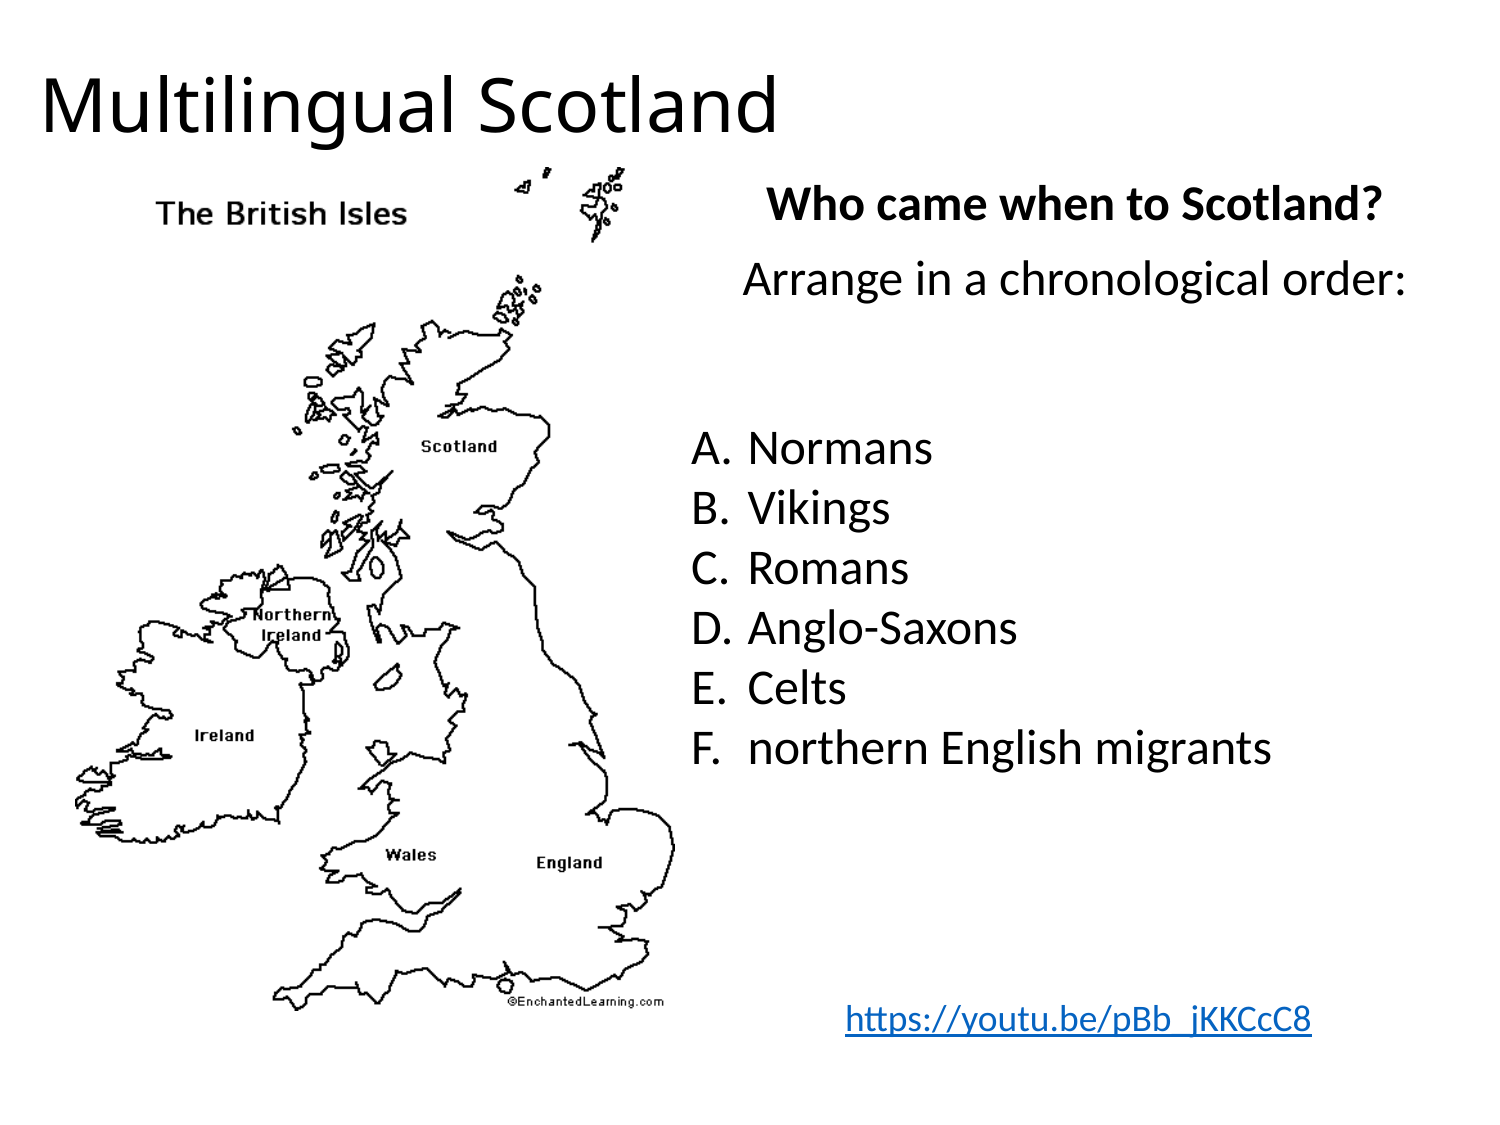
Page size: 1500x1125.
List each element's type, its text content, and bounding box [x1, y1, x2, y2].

text_box https://youtu.be/pBb_jKKCcC8 [830, 987, 1328, 1047]
text_box Normans Vikings Romans Anglo-Saxons Celts northern English migrants [676, 407, 1288, 782]
picture [74, 167, 675, 1011]
list Who came when to Scotland? Arrange in a chronological order: [697, 170, 1453, 344]
title Multilingual Scotland [24, 0, 1319, 218]
